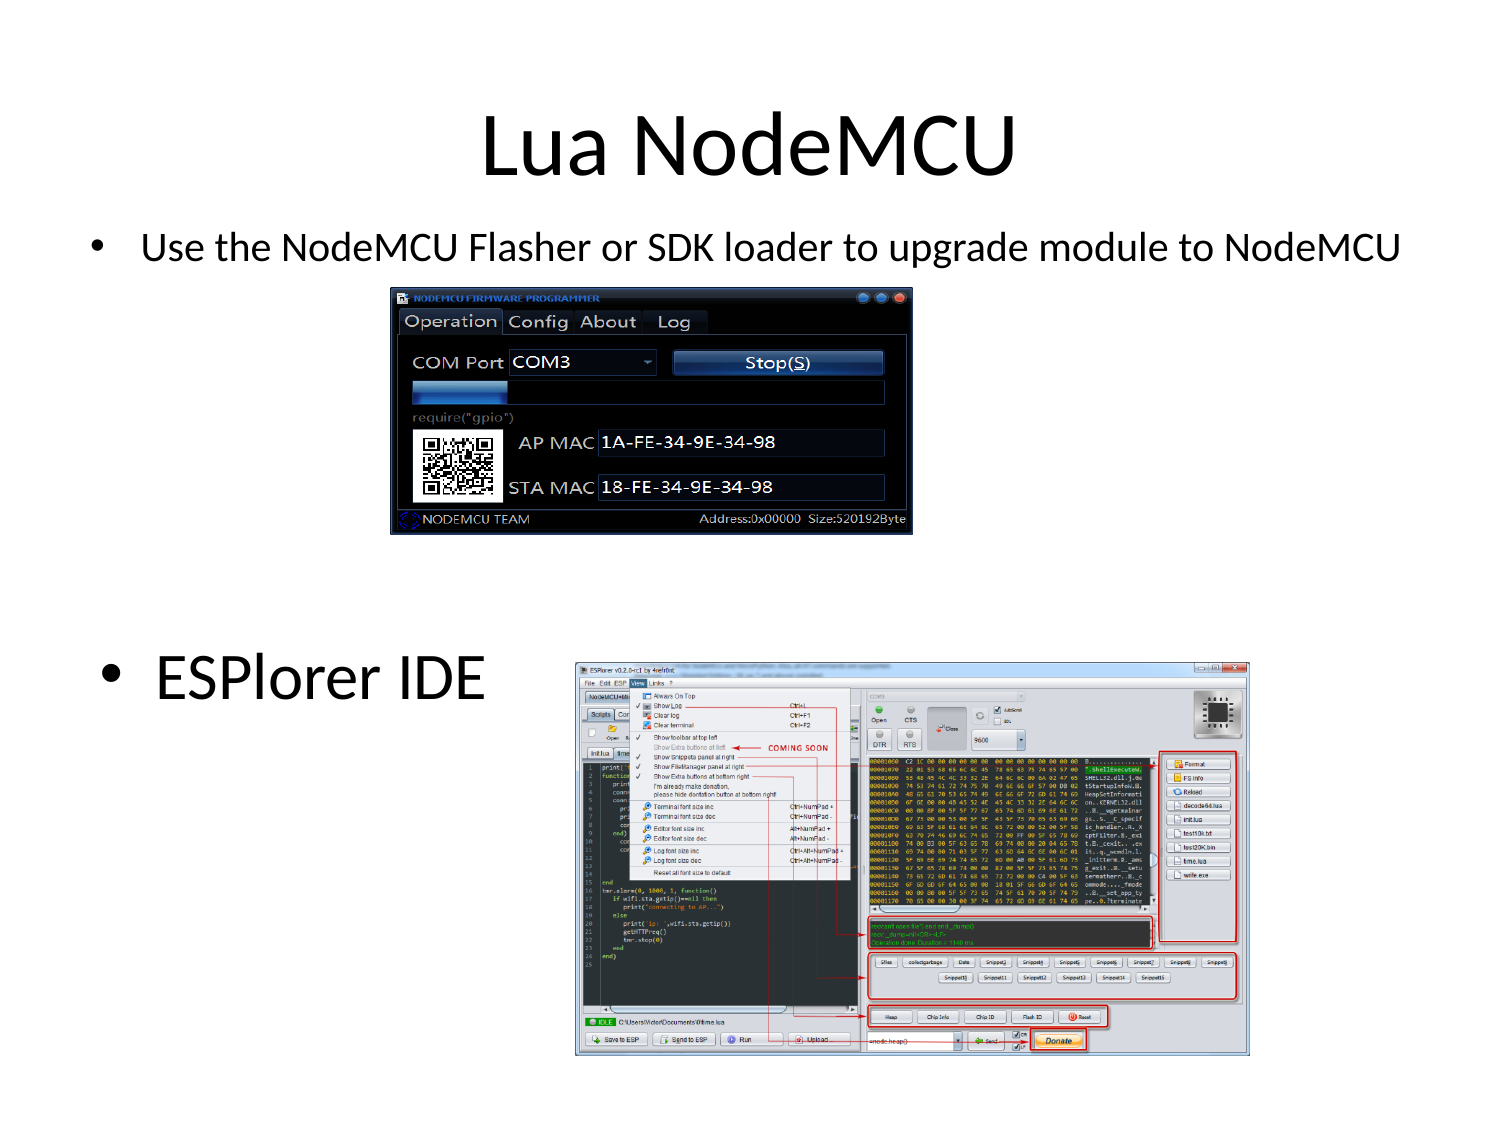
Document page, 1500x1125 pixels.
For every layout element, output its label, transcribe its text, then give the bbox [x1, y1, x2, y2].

picture [389, 287, 913, 536]
picture [574, 662, 1251, 1056]
title Lua NodeMCU [75, 45, 1425, 212]
text_box ESPlorer IDE [84, 624, 1435, 763]
list Use the NodeMCU Flasher or SDK loader to upgrade module to NodeMCU [75, 212, 1425, 325]
